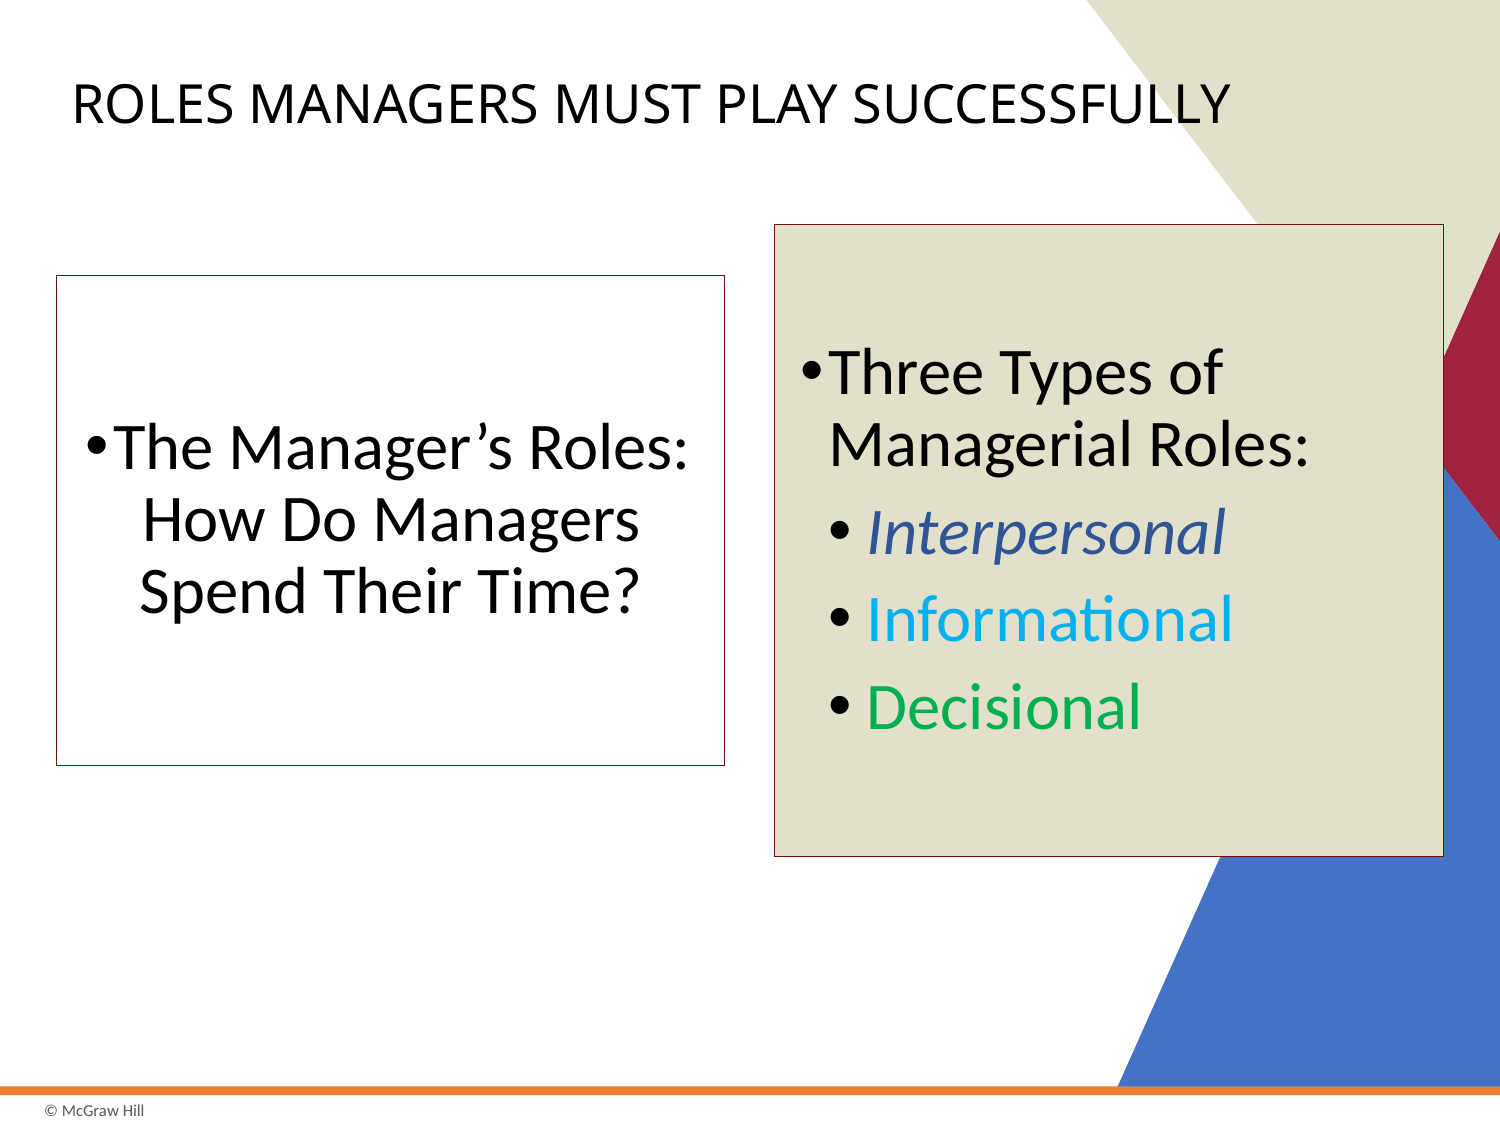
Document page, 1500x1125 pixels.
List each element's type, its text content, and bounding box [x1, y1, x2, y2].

list Three Types of Managerial Roles: Interpersonal Informational Decisional [774, 224, 1444, 857]
title ROLES MANAGERS MUST PLAY SUCCESSFULLY [56, 50, 1444, 162]
list The Manager’s Roles: How Do Managers Spend Their Time? [56, 275, 725, 766]
